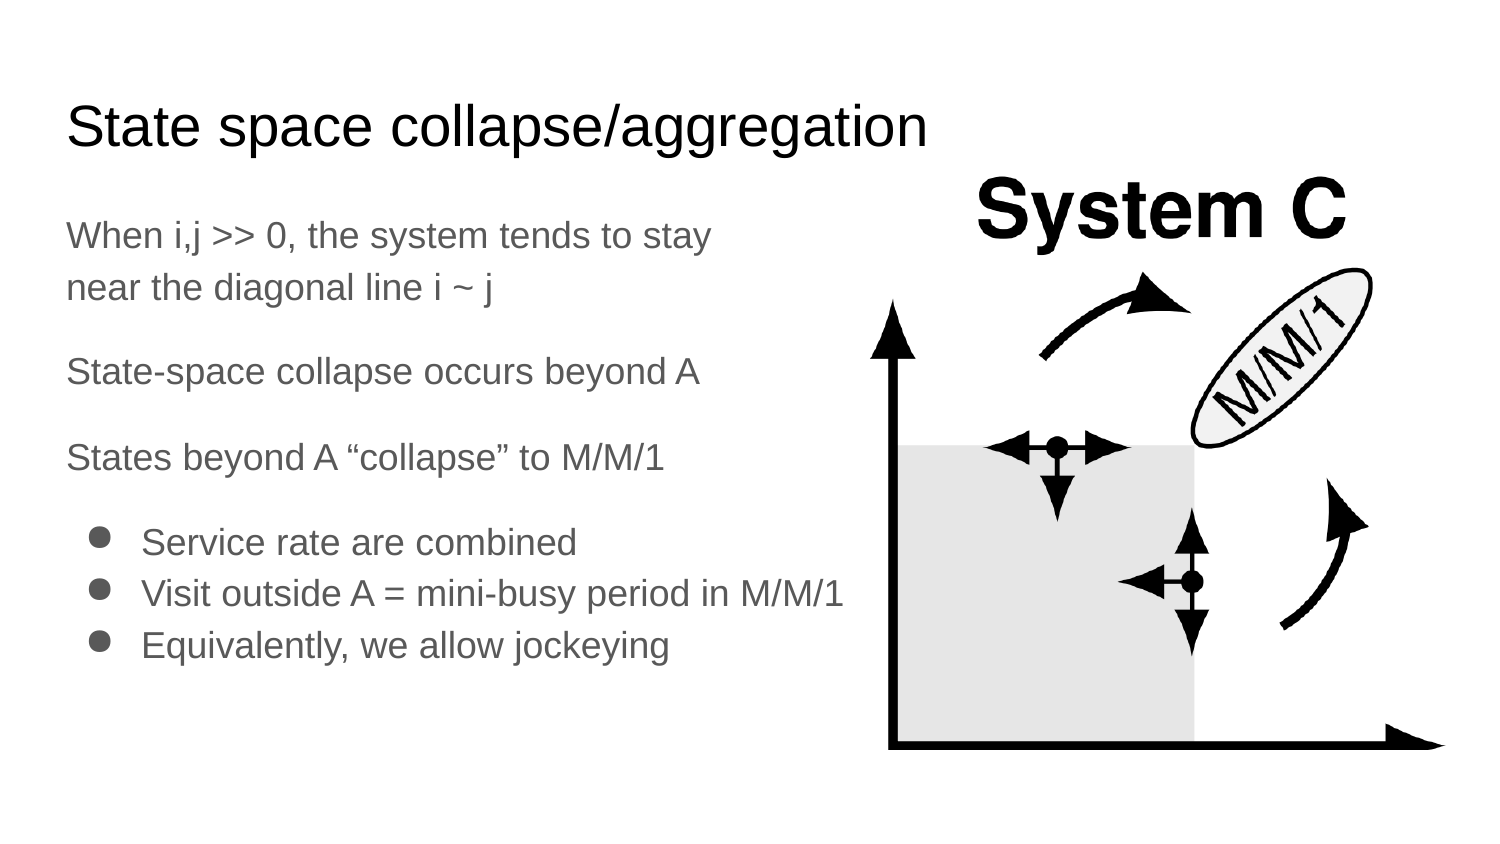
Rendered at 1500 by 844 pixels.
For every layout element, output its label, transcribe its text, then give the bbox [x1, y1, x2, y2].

title State space collapse/aggregation [51, 72, 1449, 167]
list When i,j >> 0, the system tends to stay near the diagonal line i ~ j State-space collapse occurs beyond A States beyond A “collapse” to M/M/1 Service rate are combined Visit outside A = mini-busy period in M/M/1 Equivalently, we allow jockeying [51, 189, 855, 750]
picture [860, 166, 1450, 750]
